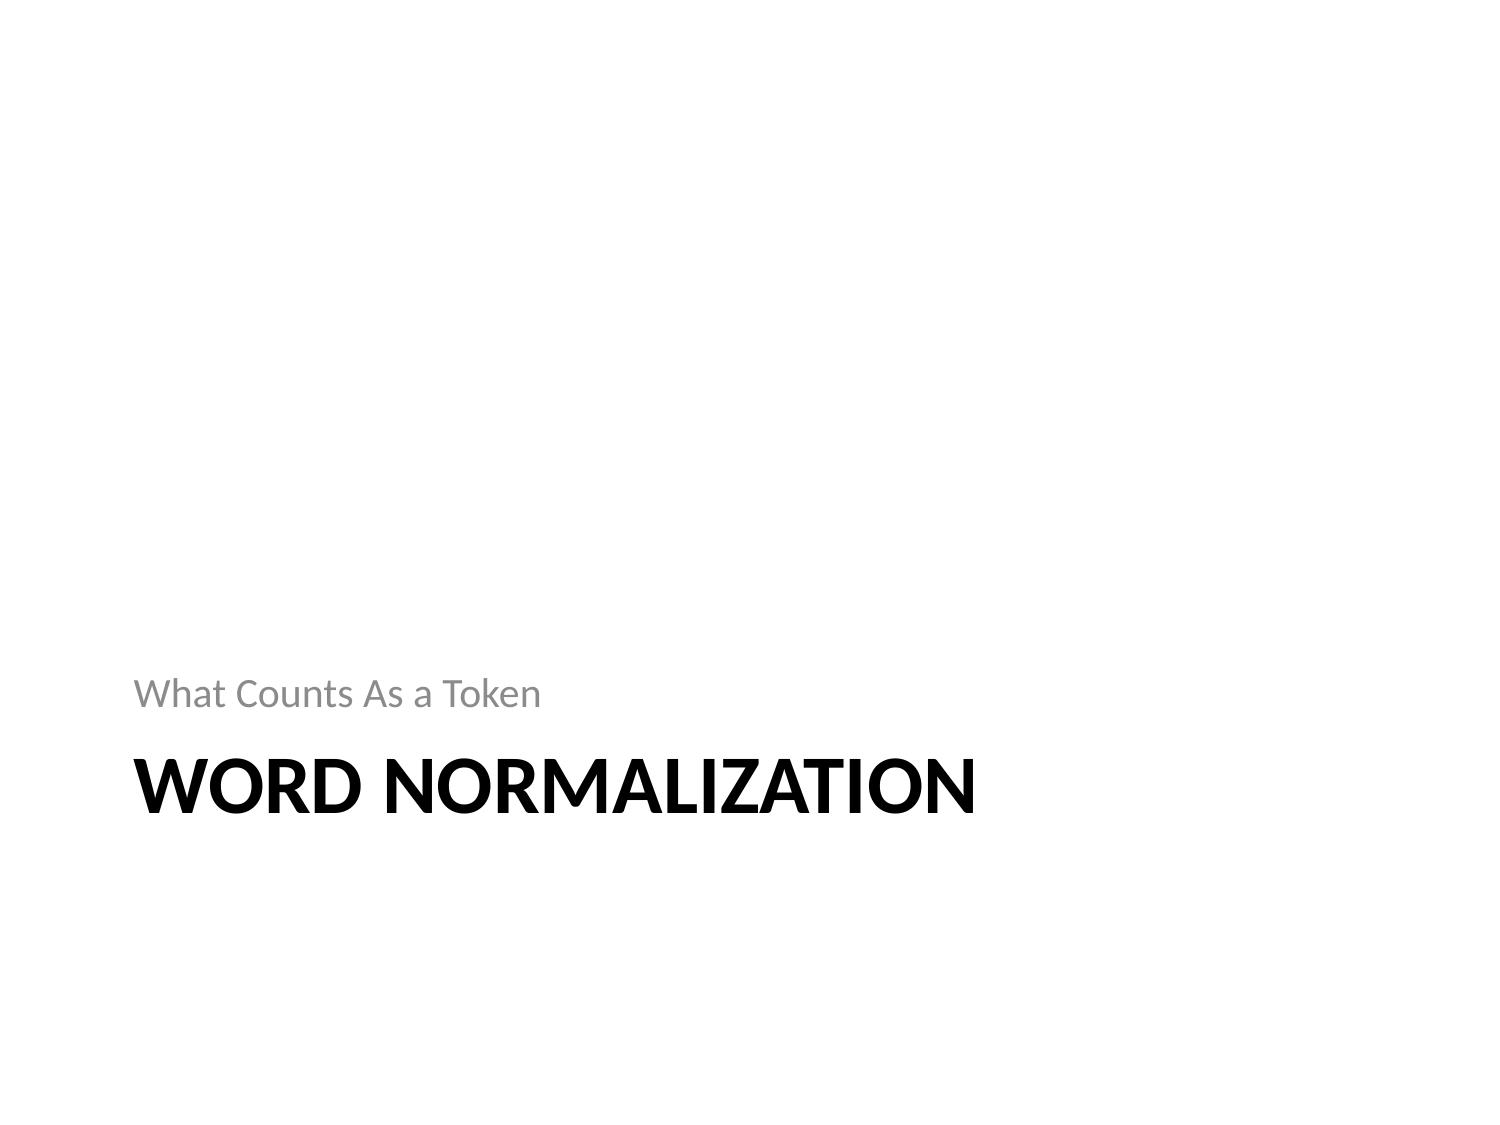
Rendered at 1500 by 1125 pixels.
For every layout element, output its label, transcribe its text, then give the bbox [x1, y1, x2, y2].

list What Counts As a Token [118, 476, 1394, 723]
title Word normalization [118, 723, 1394, 947]
